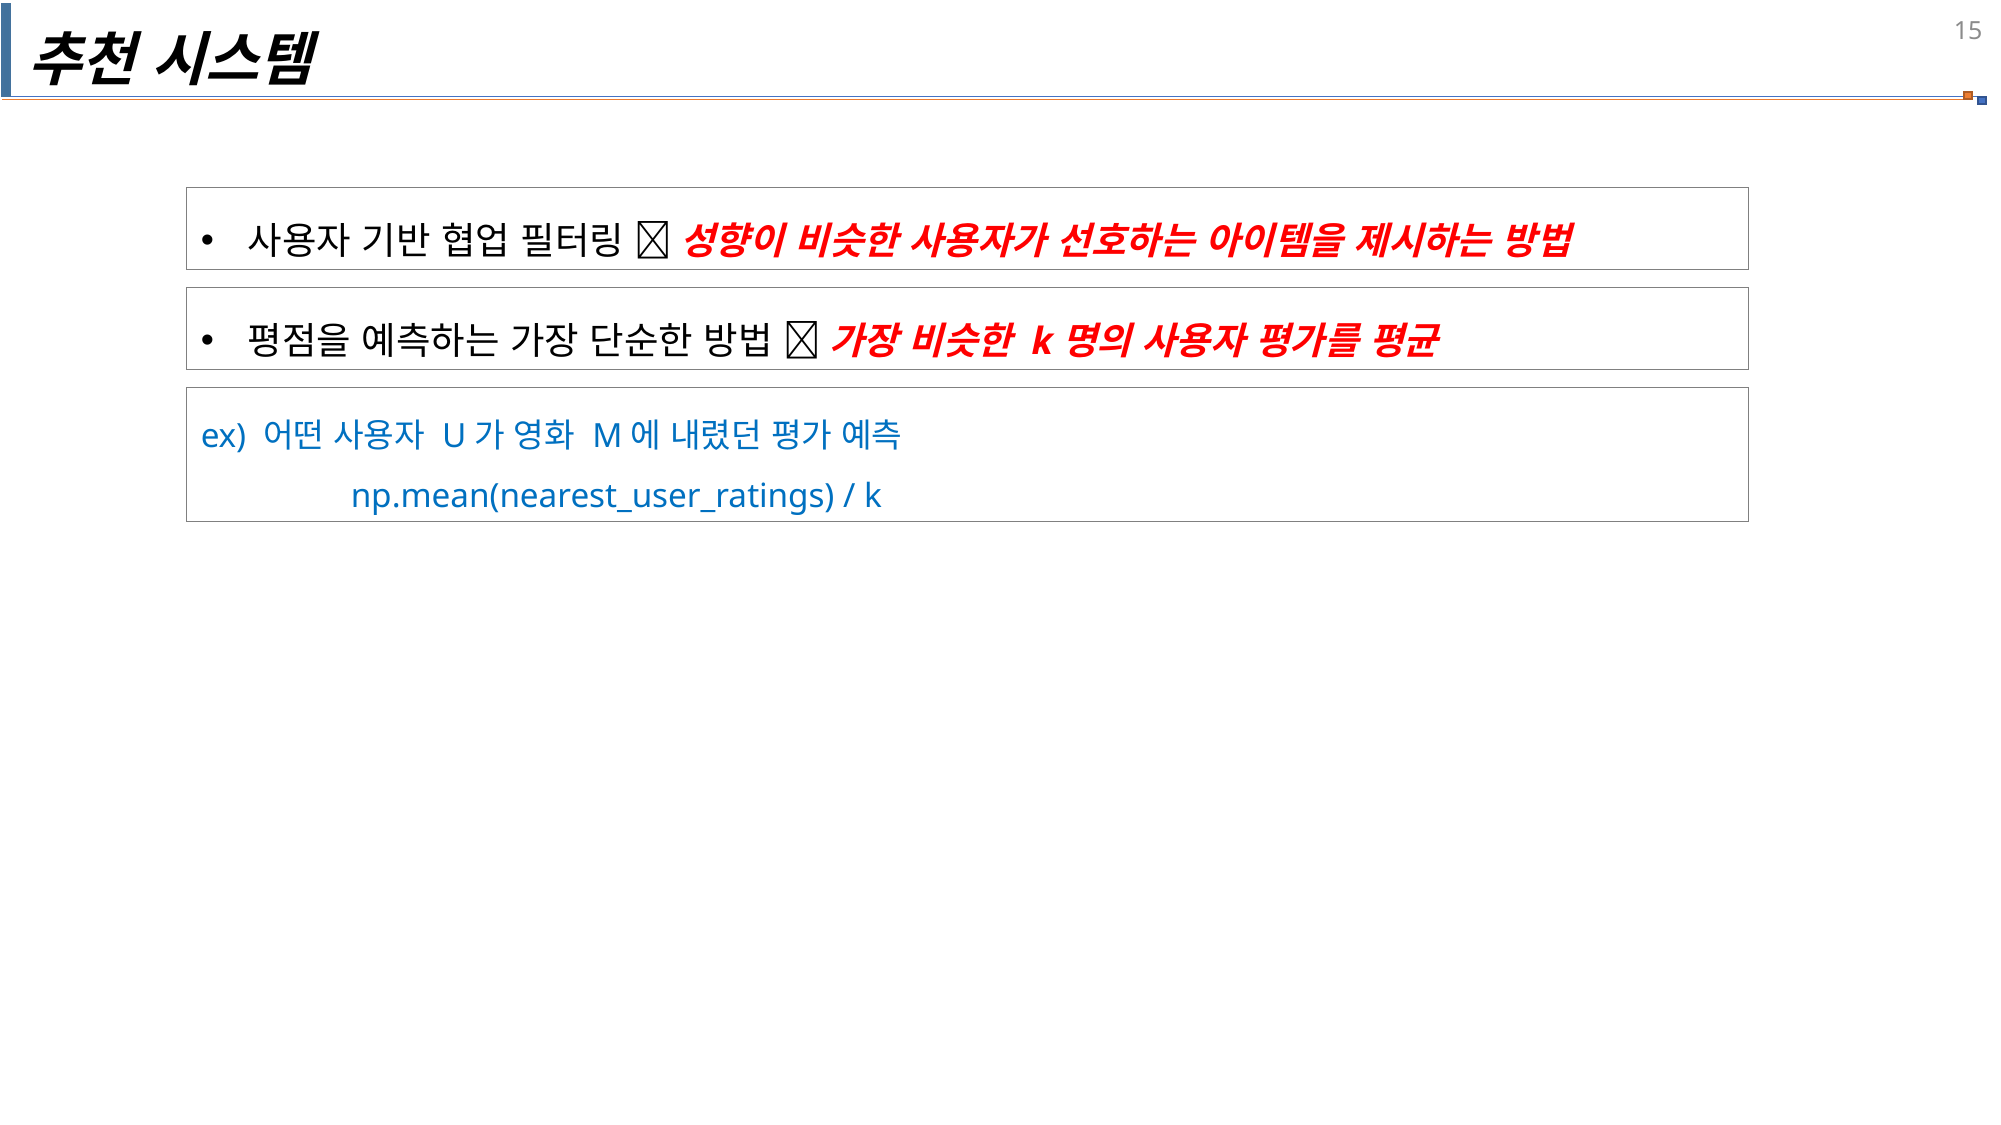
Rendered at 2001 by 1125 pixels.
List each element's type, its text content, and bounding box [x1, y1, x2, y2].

text_box ex) 어떤 사용자 U가 영화 M에 내렸던 평가 예측 np.mean(nearest_user_ratings) / k [186, 387, 1749, 522]
text_box 사용자 기반 협업 필터링  성향이 비슷한 사용자가 선호하는 아이템을 제시하는 방법 [186, 187, 1749, 270]
text_box 평점을 예측하는 가장 단순한 방법  가장 비슷한 k명의 사용자 평가를 평균 [186, 287, 1749, 370]
text_box 추천 시스템 [14, 14, 328, 100]
